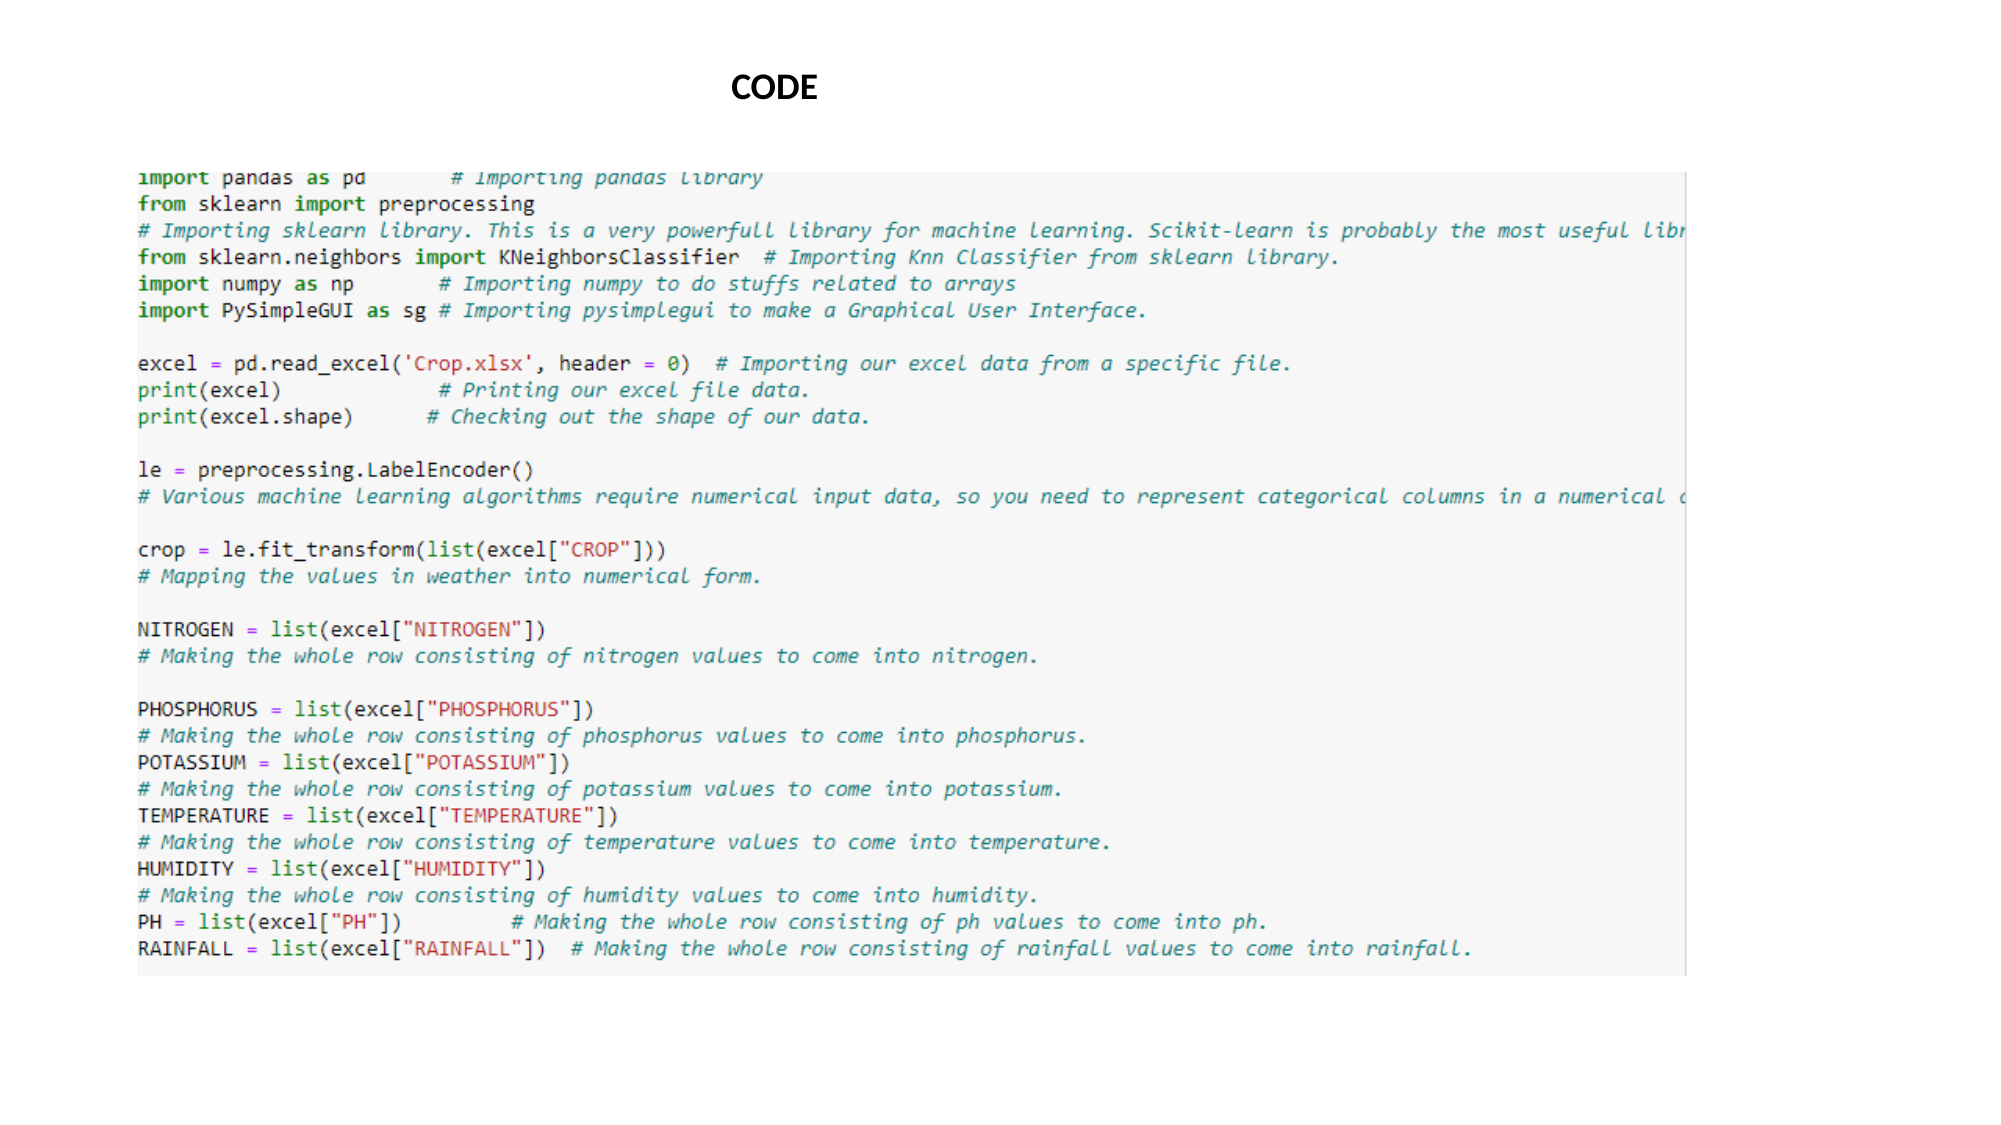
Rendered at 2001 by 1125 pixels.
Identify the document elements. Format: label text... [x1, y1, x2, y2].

text_box CODE [716, 54, 891, 115]
picture [137, 172, 1690, 976]
